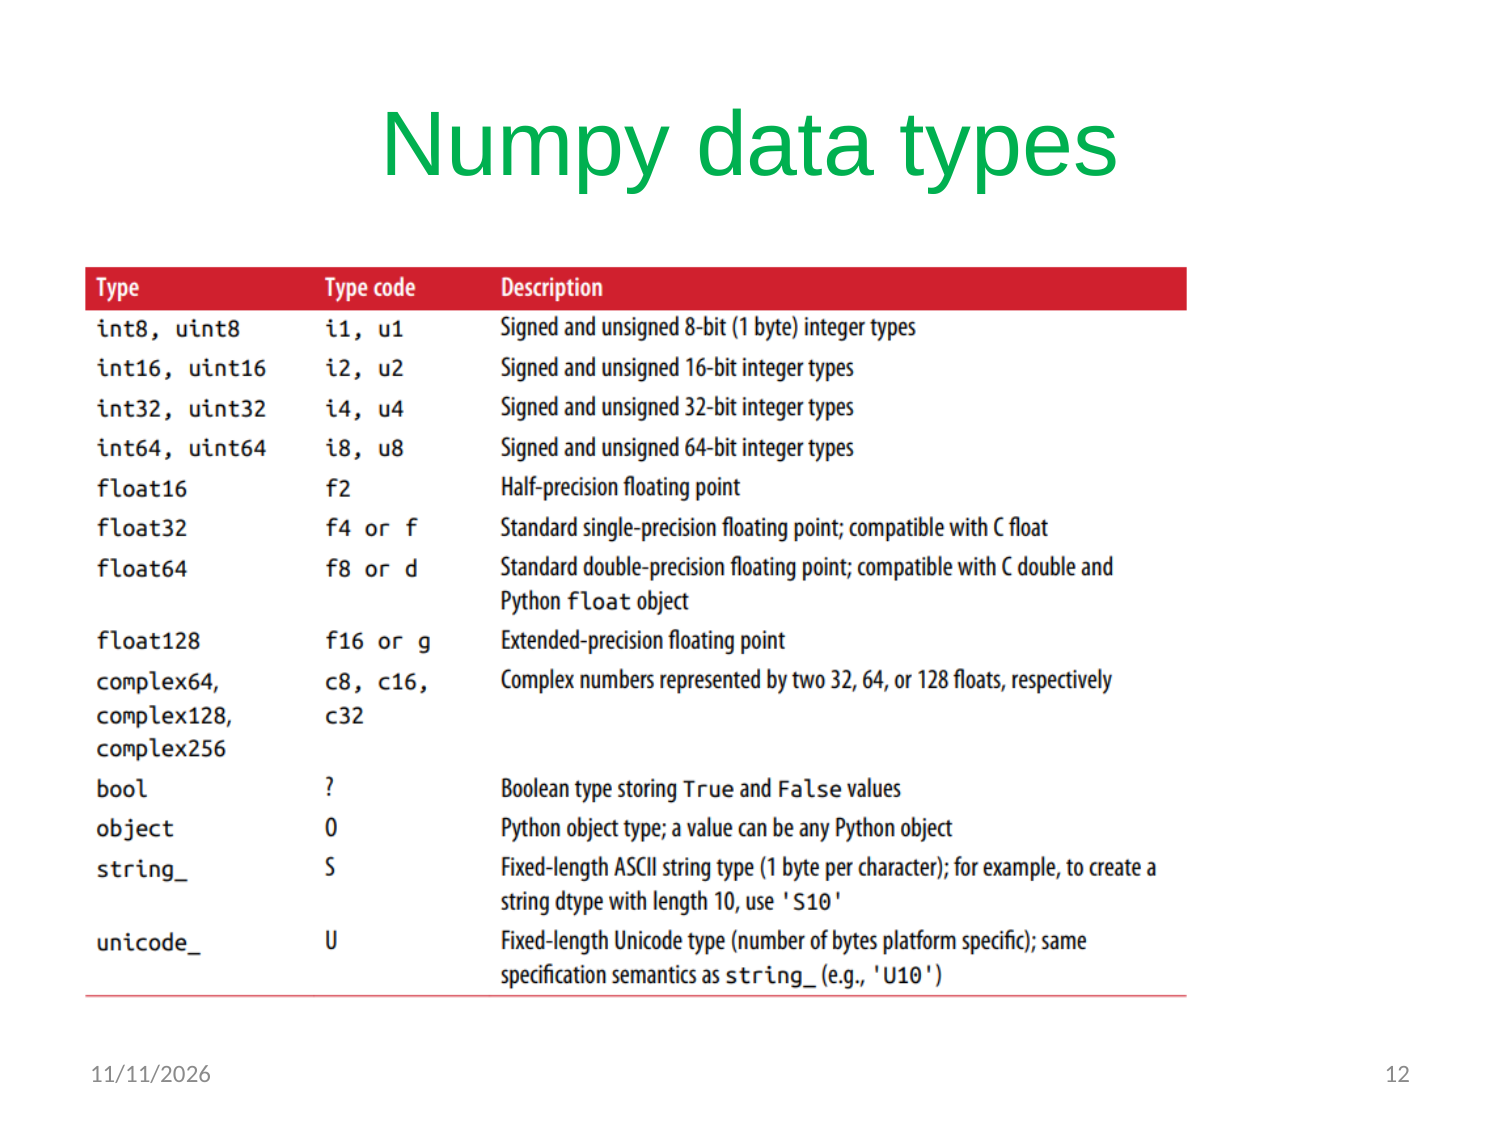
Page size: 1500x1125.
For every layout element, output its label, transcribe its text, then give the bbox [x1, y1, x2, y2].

slide_number 12 [1074, 1042, 1425, 1103]
picture [74, 262, 1201, 1003]
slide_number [75, 1042, 425, 1103]
title Numpy data types [75, 45, 1425, 233]
